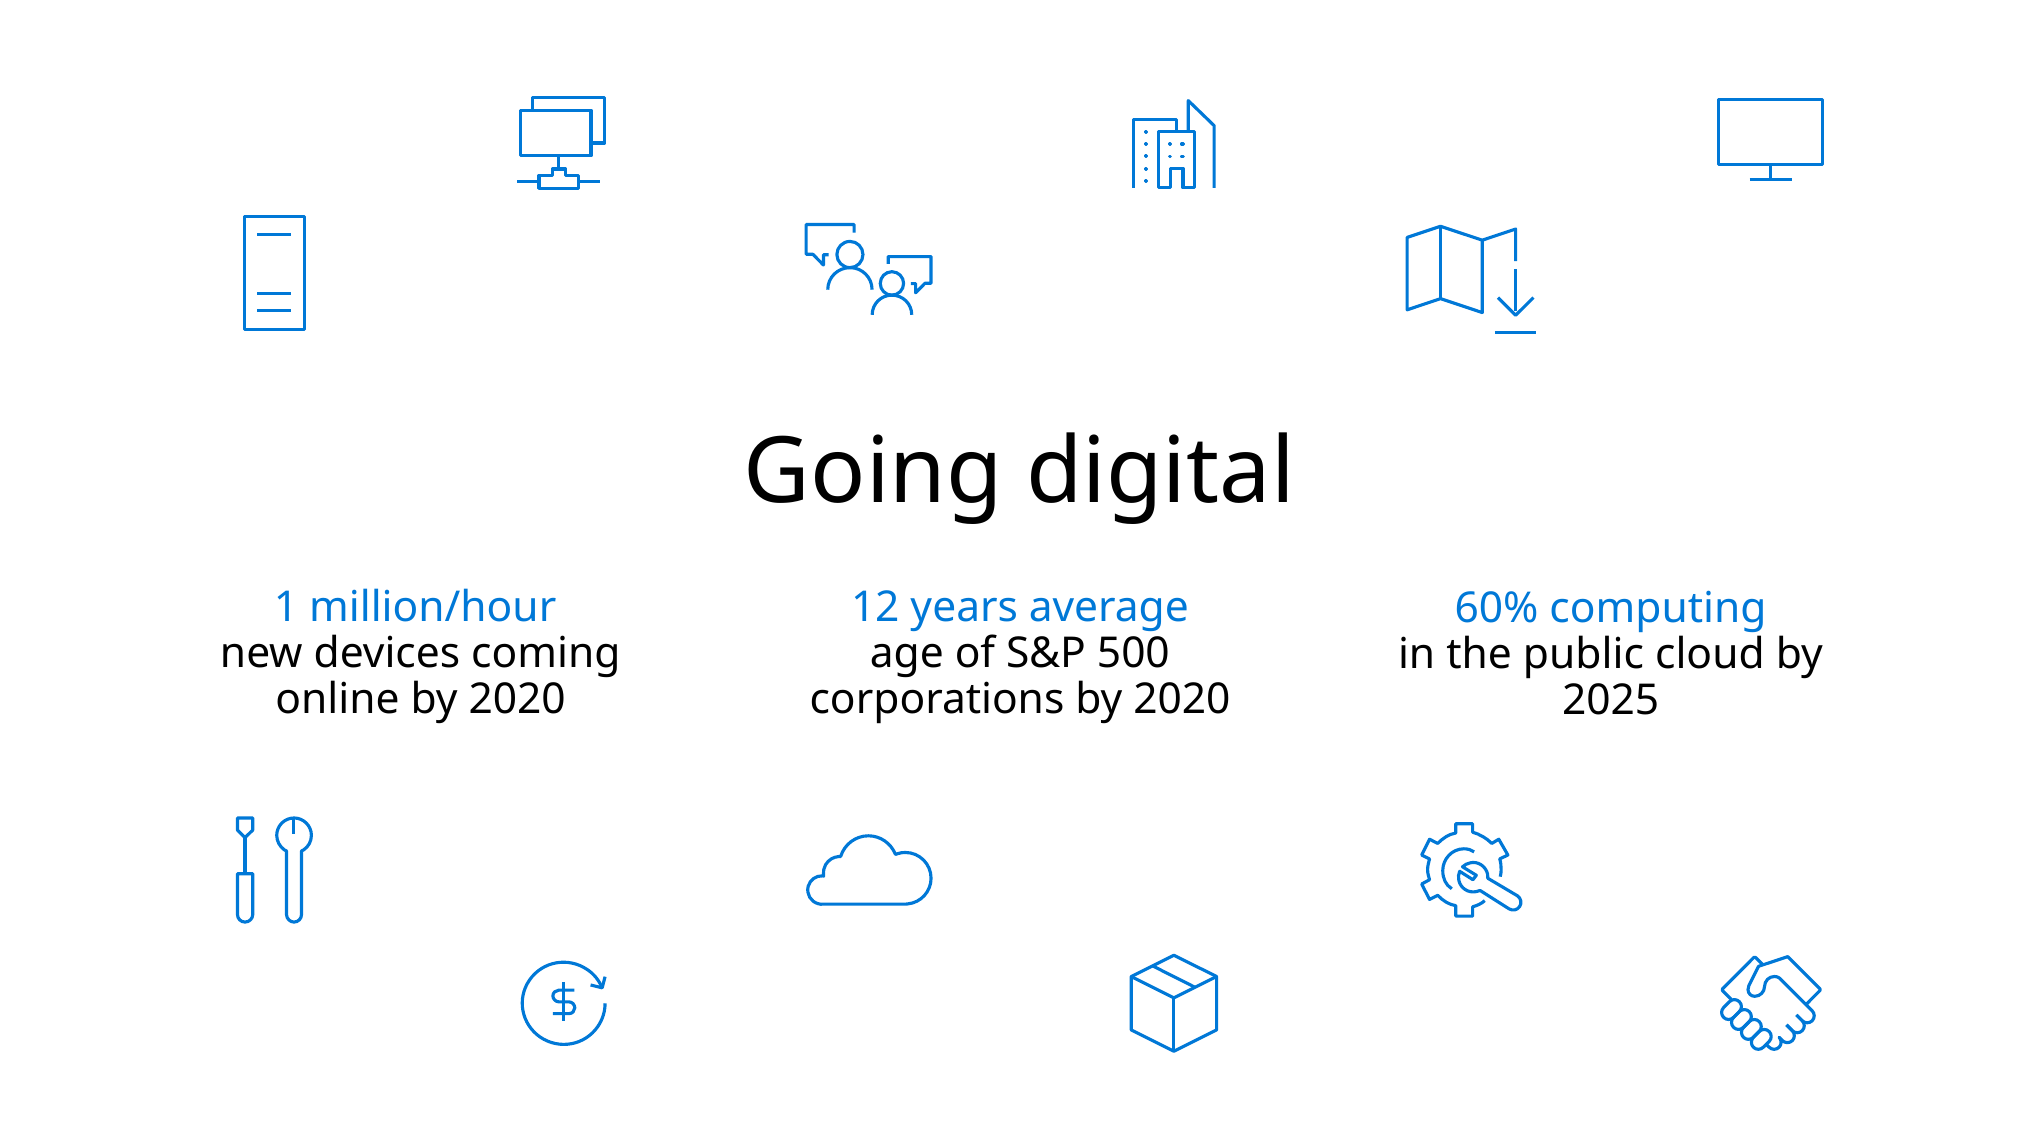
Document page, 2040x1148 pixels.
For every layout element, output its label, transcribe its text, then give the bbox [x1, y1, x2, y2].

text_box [806, 224, 932, 316]
text_box 12 years average age of S&P 500 corporations by 2020 [773, 585, 1267, 723]
text_box [517, 97, 605, 189]
text_box [1133, 100, 1215, 188]
text_box [1421, 823, 1521, 917]
text_box Going digital [546, 385, 1494, 560]
text_box [1407, 226, 1516, 313]
text_box [237, 817, 253, 923]
text_box 1 million/hour new devices coming online by 2020 [188, 585, 653, 723]
text_box [1131, 955, 1217, 1052]
text_box [1721, 956, 1821, 1050]
text_box [807, 835, 932, 905]
text_box [244, 216, 305, 330]
text_box [522, 962, 606, 1045]
text_box [1497, 269, 1534, 316]
text_box [276, 817, 312, 923]
text_box 60% computing in the public cloud by 2025 [1387, 585, 1834, 724]
text_box [1718, 99, 1823, 180]
